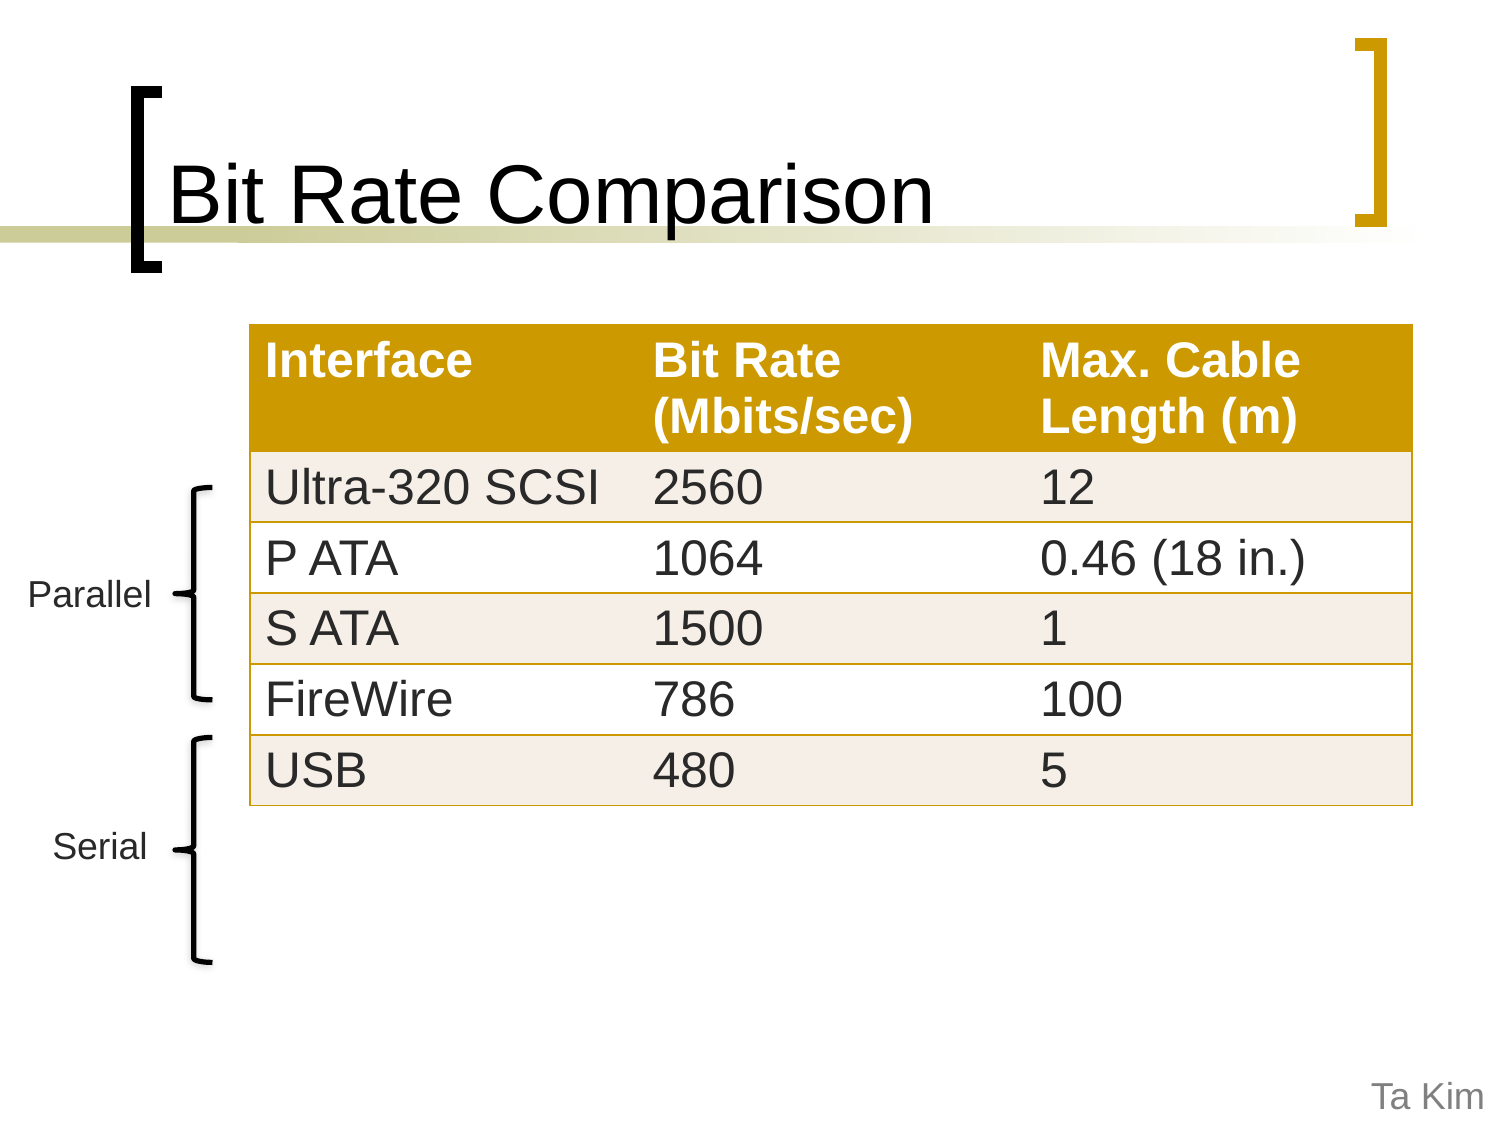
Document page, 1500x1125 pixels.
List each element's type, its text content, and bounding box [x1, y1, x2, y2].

text_box [193, 487, 213, 562]
title Bit Rate Comparison [152, 15, 1328, 248]
table_cell 0.46 (18 in.) [1025, 523, 1411, 592]
table_cell 12 [1025, 452, 1411, 521]
table_cell 100 [1025, 665, 1411, 734]
table_header Interface [251, 326, 637, 451]
text_box [193, 737, 213, 814]
table_header Max. Cable Length (m) [1025, 326, 1411, 451]
table_cell 2560 [637, 452, 1025, 521]
table_cell USB [251, 736, 637, 805]
table_cell P ATA [251, 523, 637, 592]
table_cell 786 [637, 665, 1025, 734]
table_cell 1500 [637, 594, 1025, 663]
text_box Parallel [12, 562, 288, 623]
table_cell Ultra-320 SCSI [251, 452, 637, 521]
text_box Serial [37, 814, 313, 875]
table_cell 1064 [637, 523, 1025, 592]
table_cell S ATA [251, 594, 637, 663]
table_cell 1 [1025, 594, 1411, 663]
text_box [193, 875, 213, 963]
table_cell 5 [1025, 736, 1411, 805]
text_box [193, 623, 213, 700]
text_box Ta Kim [1237, 1064, 1500, 1125]
table_cell FireWire [251, 665, 637, 734]
table_header Bit Rate (Mbits/sec) [637, 326, 1025, 451]
table_cell 480 [637, 736, 1025, 805]
